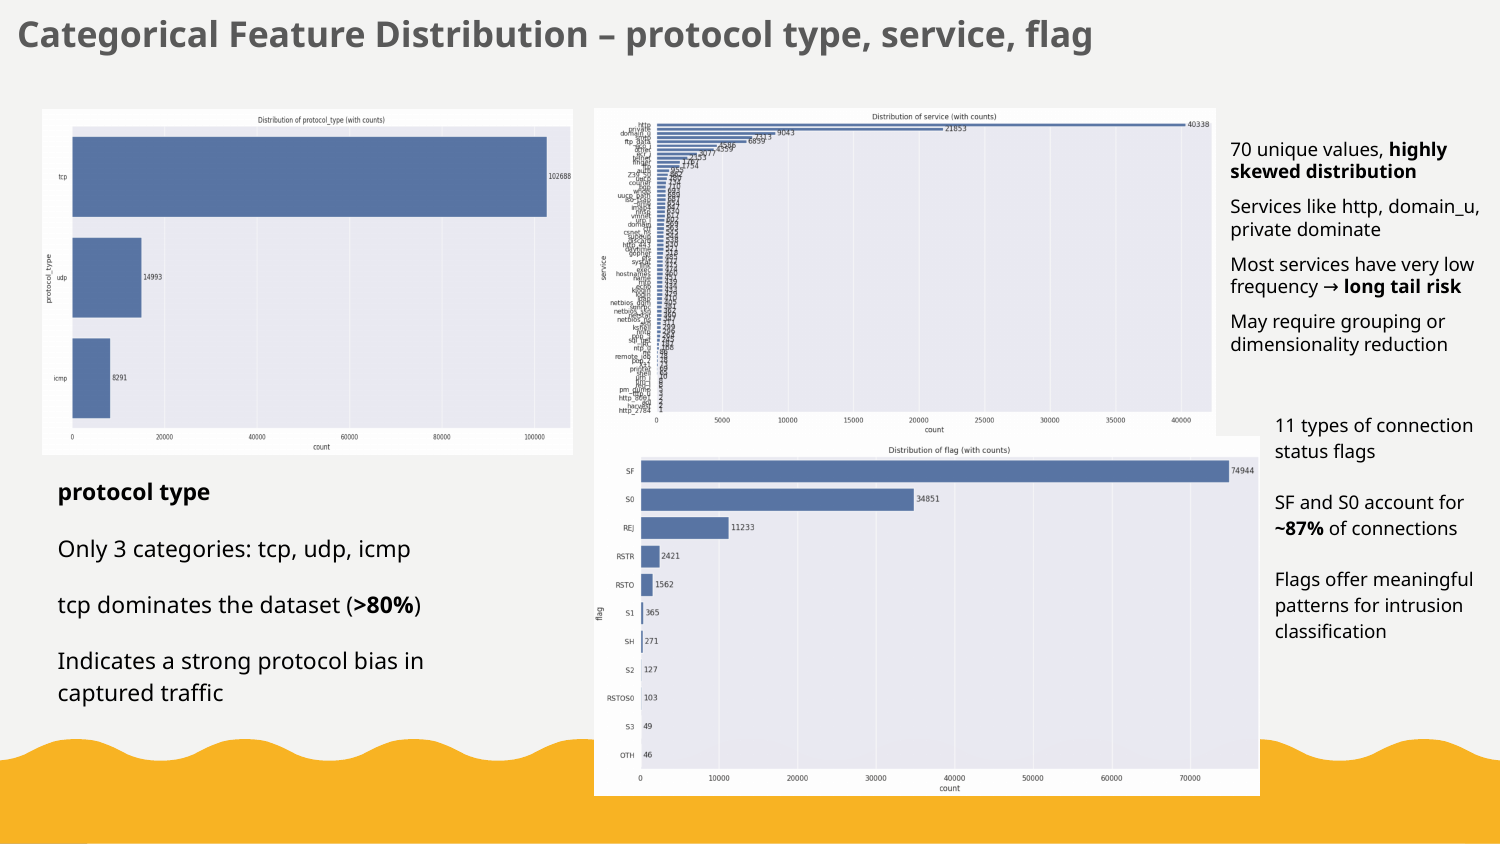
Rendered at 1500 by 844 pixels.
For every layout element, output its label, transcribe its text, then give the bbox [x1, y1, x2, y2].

text_box protocol type Only 3 categories: tcp, udp, icmp tcp dominates the dataset (>80%) Indicates a strong protocol bias in captured traffic [42, 462, 535, 722]
picture [594, 107, 1260, 796]
text_box 11 types of connection status flags SF and S0 account for ~87% of connections Flags offer meaningful patterns for intrusion classification [1259, 395, 1496, 683]
text_box 70 unique values, highly skewed distribution Services like http, domain_u, private dominate Most services have very low frequency → long tail risk May require grouping or dimensionality reduction [1220, 122, 1500, 371]
text_box [0, 739, 1500, 844]
text_box [0, 0, 1500, 760]
picture [42, 109, 573, 455]
list Categorical Feature Distribution – protocol type, service, flag [2, 0, 1118, 105]
